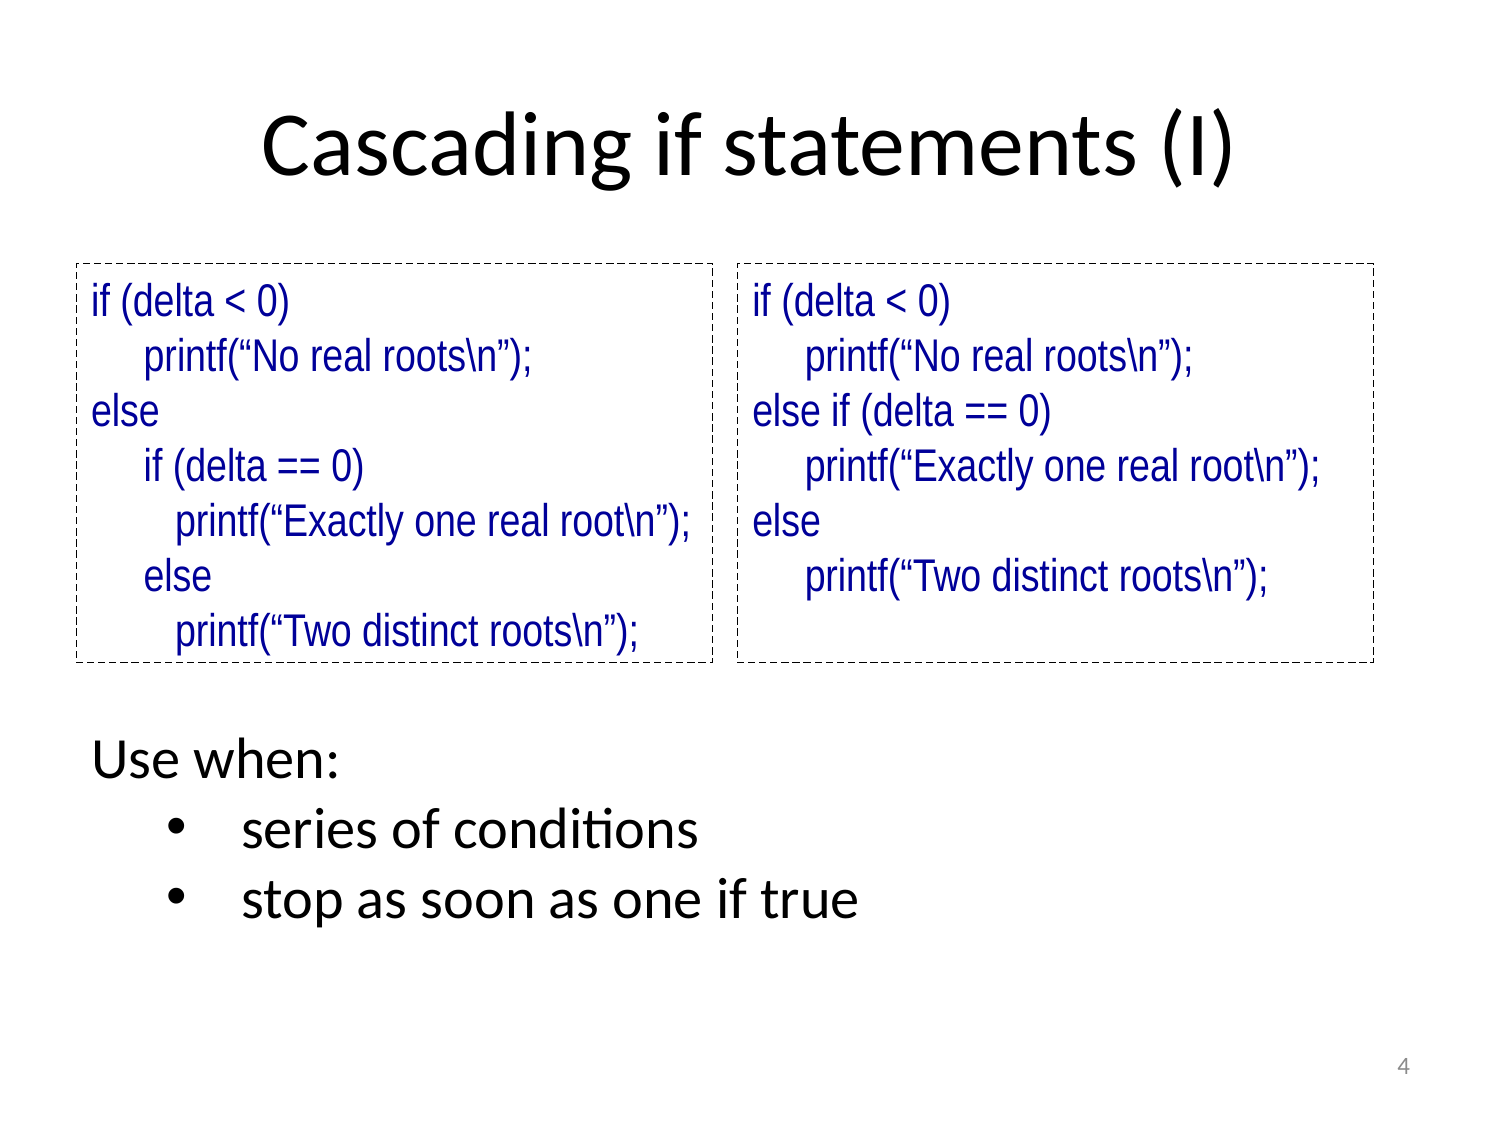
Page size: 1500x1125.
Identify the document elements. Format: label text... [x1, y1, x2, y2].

text_box if (delta < 0) printf(“No real roots\n”); else if (delta == 0) printf(“Exactly one real root\n”); else printf(“Two distinct roots\n”); [76, 263, 713, 663]
text_box Use when: series of conditions stop as soon as one if true [76, 712, 1374, 938]
slide_number 4 [1287, 1034, 1425, 1095]
title Cascading if statements (I) [75, 45, 1425, 233]
text_box if (delta < 0) printf(“No real roots\n”); else if (delta == 0) printf(“Exactly one real root\n”); else printf(“Two distinct roots\n”); [737, 263, 1374, 663]
